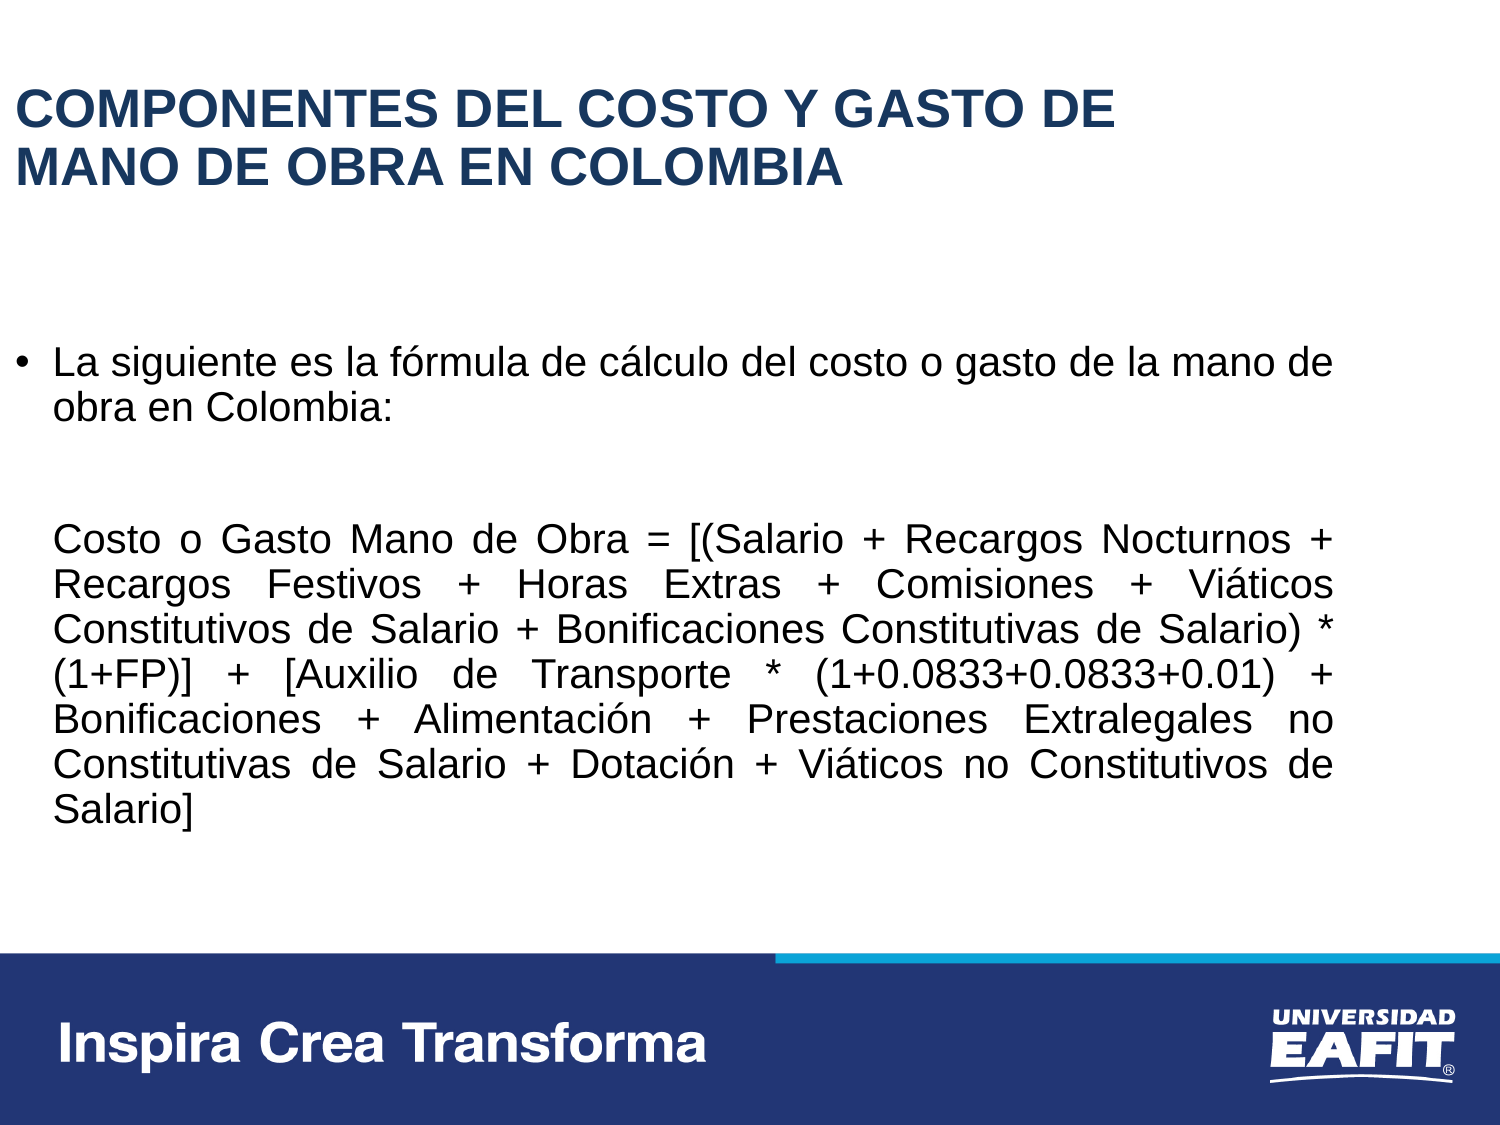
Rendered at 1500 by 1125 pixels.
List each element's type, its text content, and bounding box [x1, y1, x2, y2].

list La siguiente es la fórmula de cálculo del costo o gasto de la mano de obra en Colombia: Costo o Gasto Mano de Obra = [(Salario + Recargos Nocturnos + Recargos Festivos + Horas Extras + Comisiones + Viáticos Constitutivos de Salario + Bonificaciones Constitutivas de Salario) * (1+FP)] + [Auxilio de Transporte * (1+0.0833+0.0833+0.01) + Bonificaciones + Alimentación + Prestaciones Extralegales no Constitutivas de Salario + Dotación + Viáticos no Constitutivos de Salario] [0, 262, 1350, 1005]
title COMPONENTES DEL COSTO Y GASTO DE MANO DE OBRA EN COLOMBIA [0, 45, 1350, 233]
picture [0, 0, 1500, 953]
picture [0, 964, 1500, 1125]
